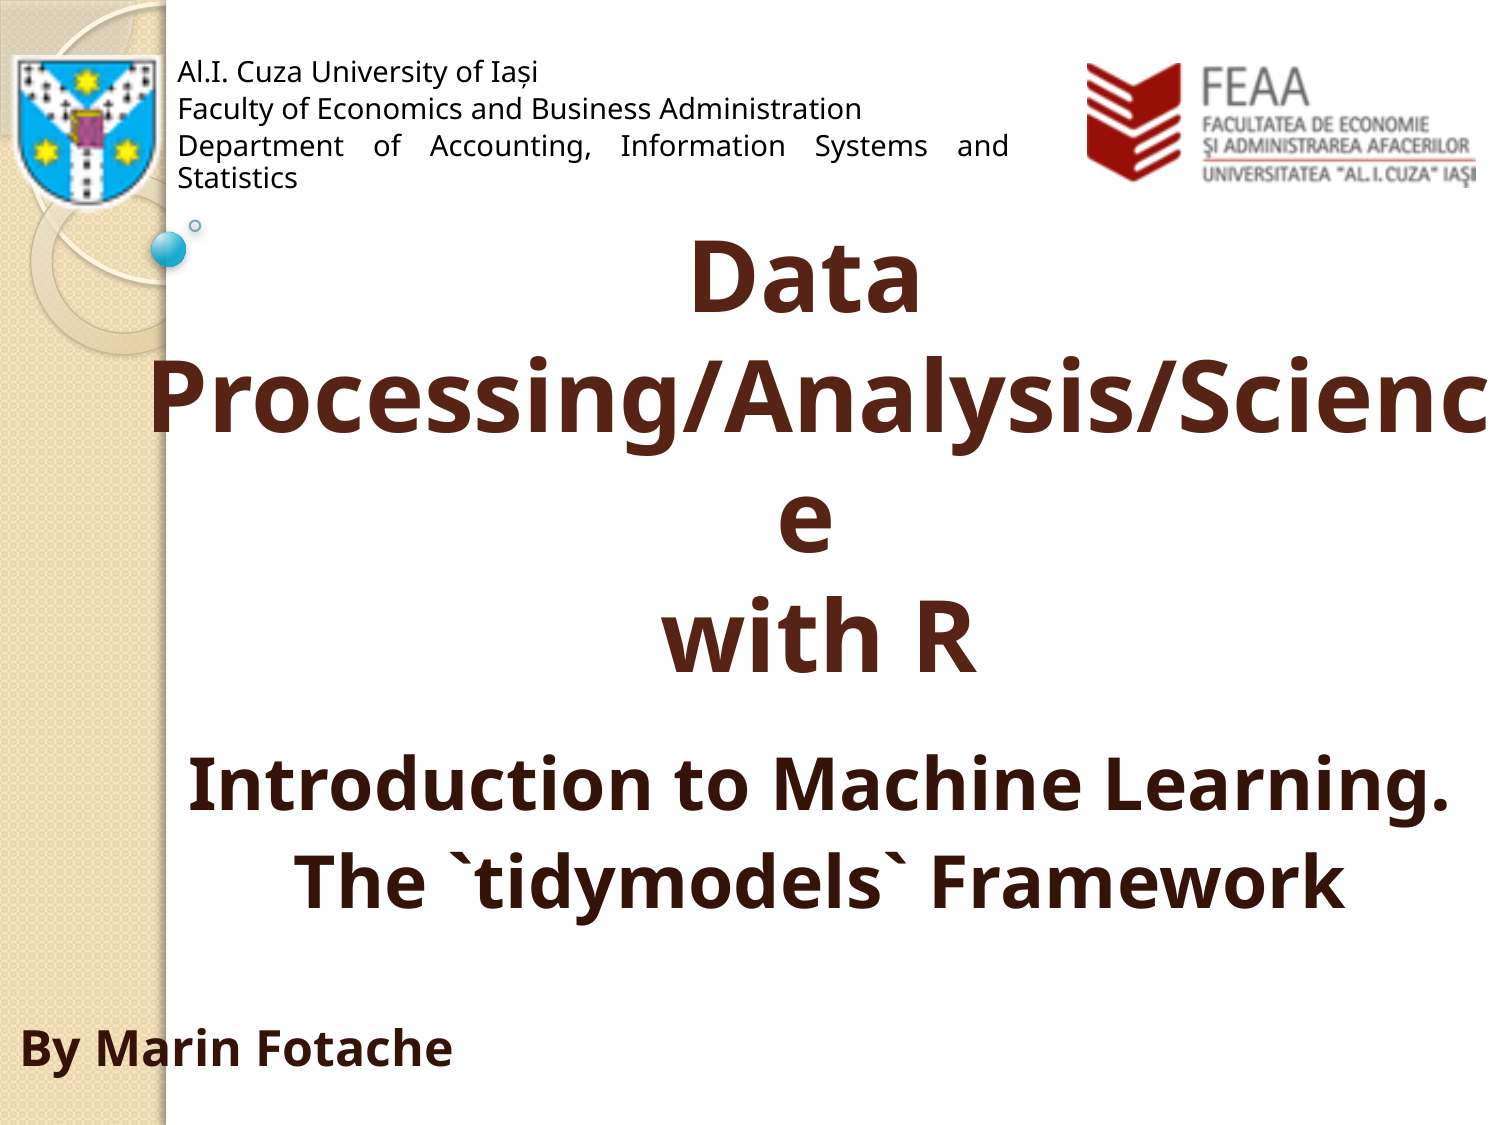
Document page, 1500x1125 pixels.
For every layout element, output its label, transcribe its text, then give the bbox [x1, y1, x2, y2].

text_box By Marin Fotache [0, 974, 1084, 1125]
title Data Processing/Analysis/Science with R [125, 337, 1500, 700]
text_box Al.I. Cuza University of Iași Faculty of Economics and Business Administration Department of Accounting, Information Systems and Statistics [162, 49, 1025, 203]
picture [1087, 63, 1476, 188]
subtitle Introduction to Machine Learning. The `tidymodels` Framework [162, 737, 1476, 1038]
picture [9, 55, 167, 213]
